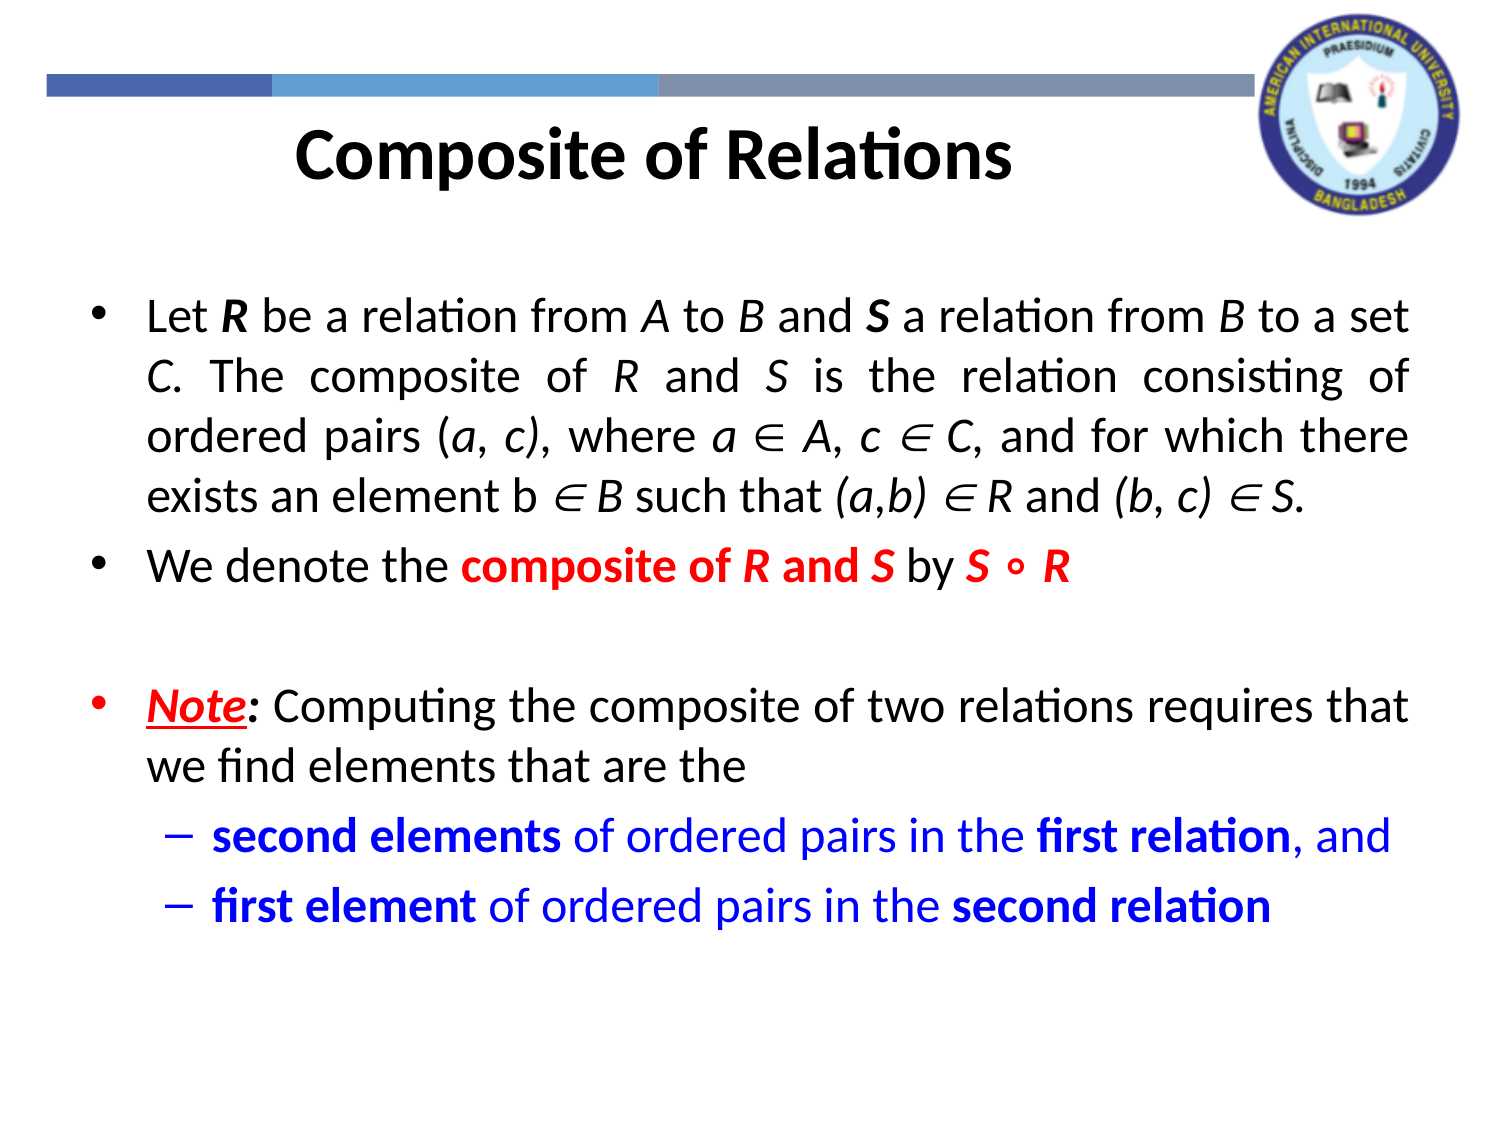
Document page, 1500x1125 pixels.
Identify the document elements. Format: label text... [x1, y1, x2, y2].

text_box Let R be a relation from A to B and S a relation from B to a set C. The composite of R and S is the relation consisting of ordered pairs (a, c), where a  A, c  C, and for which there exists an element b  B such that (a,b)  R and (b, c)  S. We denote the composite of R and S by S ∘ R Note: Computing the composite of two relations requires that we find elements that are the second elements of ordered pairs in the first relation, and first element of ordered pairs in the second relation [74, 274, 1425, 1038]
picture [1254, 9, 1465, 221]
text_box Composite of Relations [54, 97, 1255, 179]
